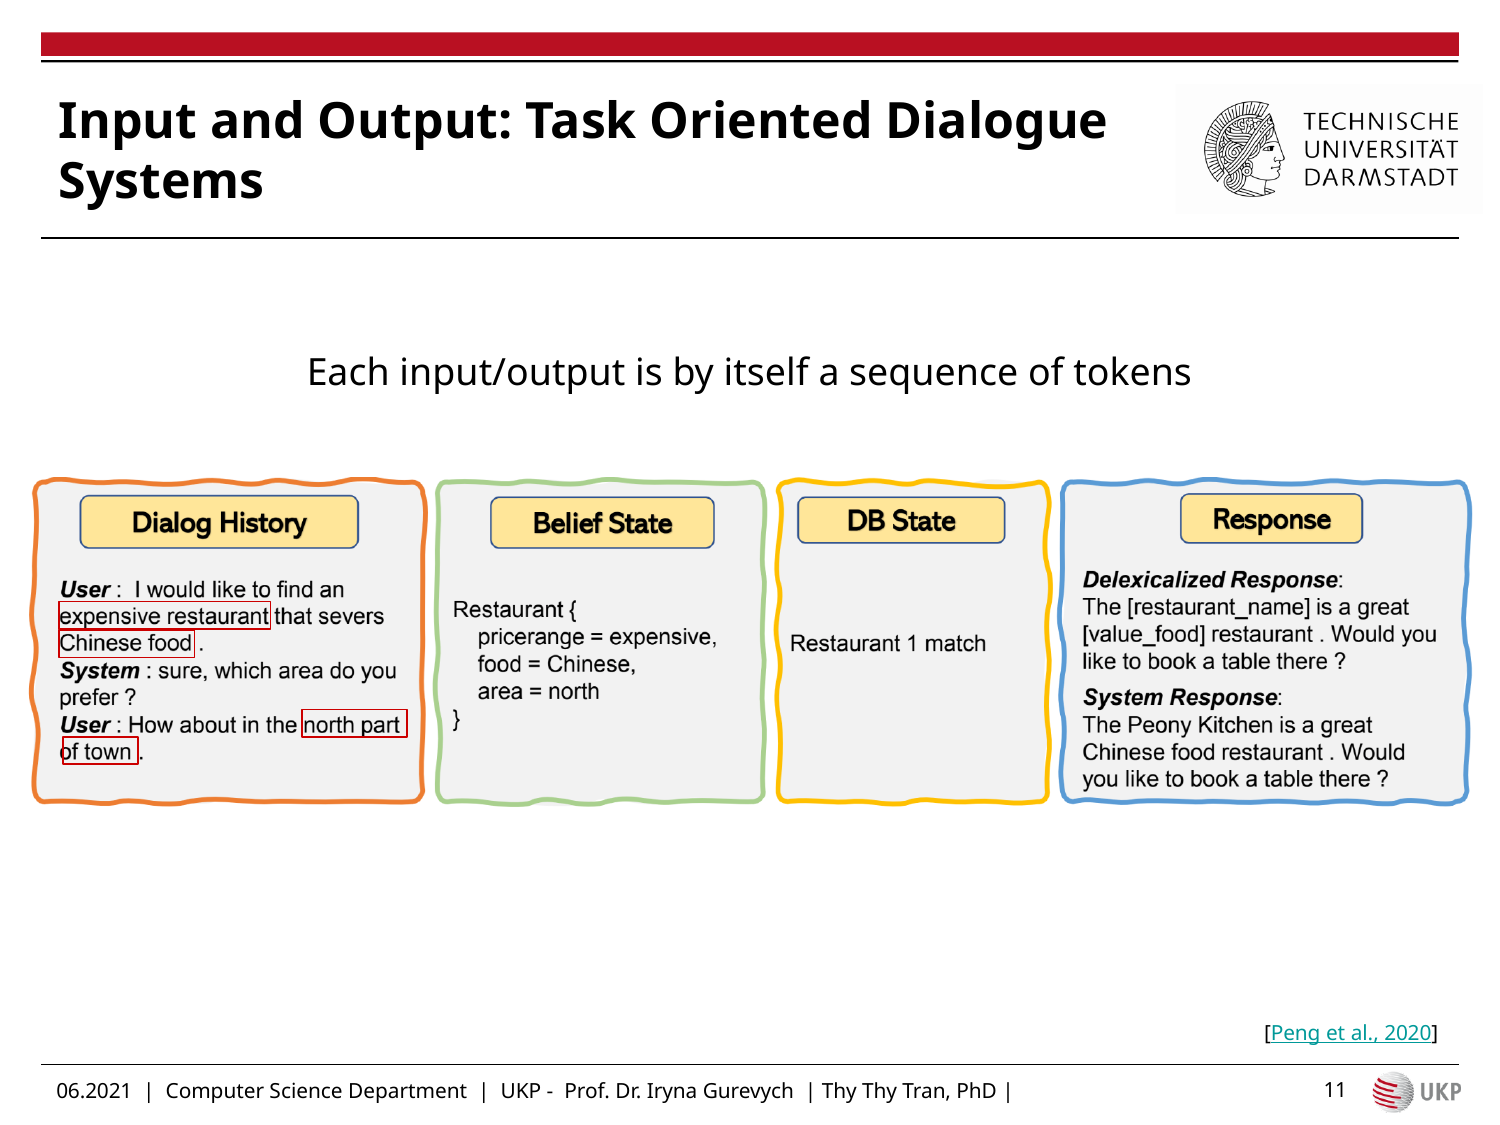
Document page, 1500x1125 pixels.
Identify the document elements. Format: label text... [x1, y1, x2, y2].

text_box [Peng et al., 2020] [1248, 1005, 1460, 1062]
text_box Each input/output is by itself a sequence of tokens [63, 332, 1437, 408]
picture [24, 477, 1476, 811]
picture [1187, 84, 1483, 214]
picture [1372, 1071, 1461, 1113]
title Input and Output: Task Oriented Dialogue Systems [58, 80, 1187, 218]
